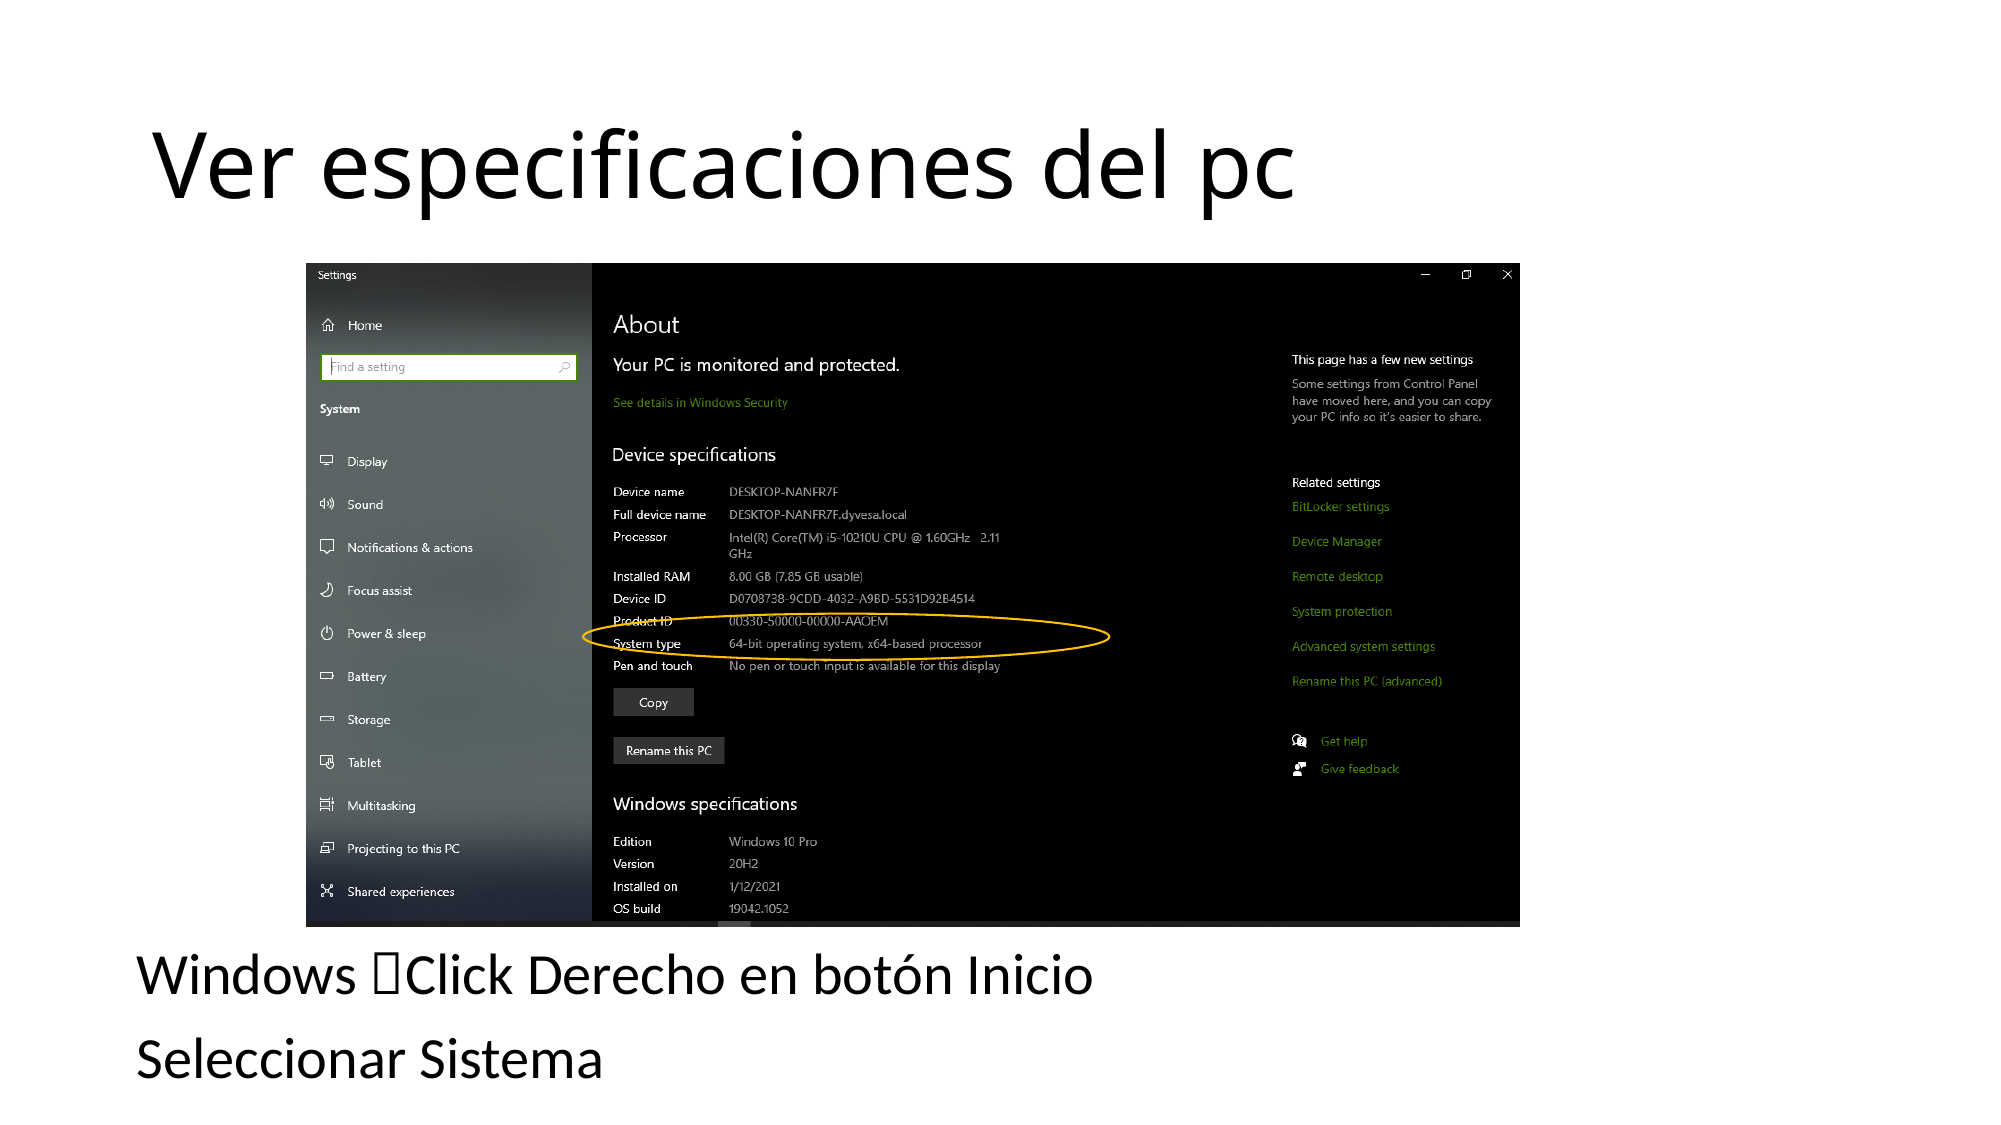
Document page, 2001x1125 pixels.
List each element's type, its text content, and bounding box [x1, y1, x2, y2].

title Ver especificaciones del pc [137, 59, 1863, 278]
picture [306, 263, 1520, 927]
list Windows Click Derecho en botón Inicio Seleccionar Sistema [121, 936, 1847, 1125]
